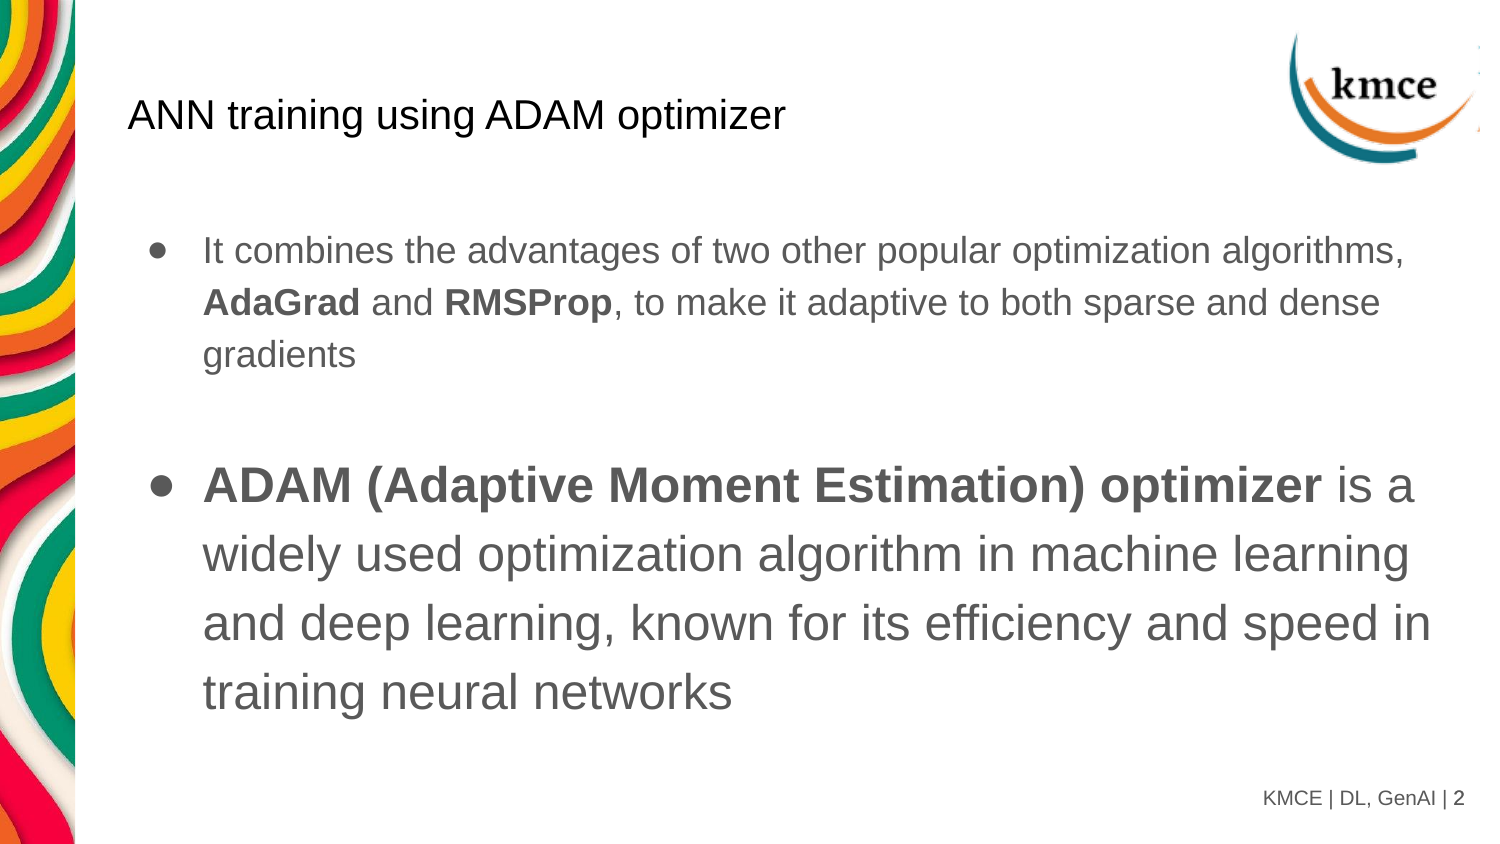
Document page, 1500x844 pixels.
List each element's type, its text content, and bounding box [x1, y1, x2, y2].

picture [1283, 17, 1481, 177]
title ANN training using ADAM optimizer [112, 72, 1278, 167]
slide_number KMCE | DL, GenAI | ‹#› [1147, 764, 1480, 830]
picture [0, 0, 76, 844]
list It combines the advantages of two other popular optimization algorithms, AdaGrad and RMSProp, to make it adaptive to both sparse and dense gradients ADAM (Adaptive Moment Estimation) optimizer is a widely used optimization algorithm in machine learning and deep learning, known for its efficiency and speed in training neural networks [112, 204, 1449, 765]
